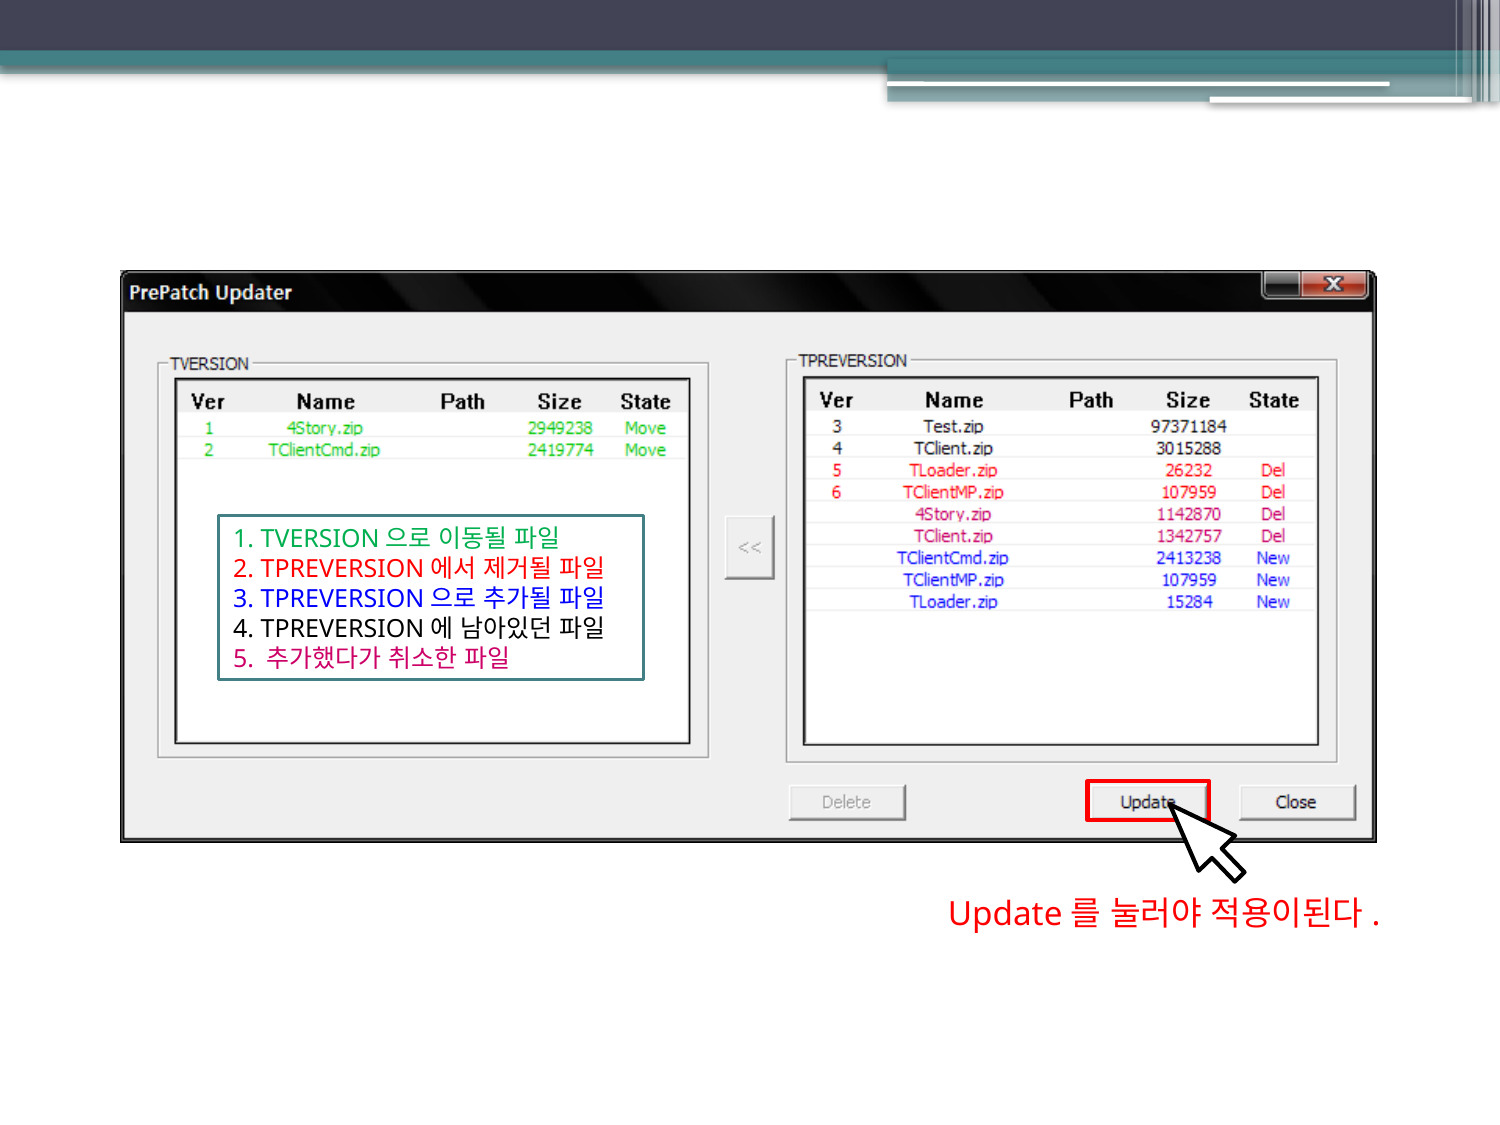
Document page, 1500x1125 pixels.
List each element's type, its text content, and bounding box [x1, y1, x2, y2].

text_box [1188, 852, 1246, 883]
text_box Update를 눌러야 적용이된다. [933, 884, 1396, 940]
picture [120, 270, 1378, 843]
